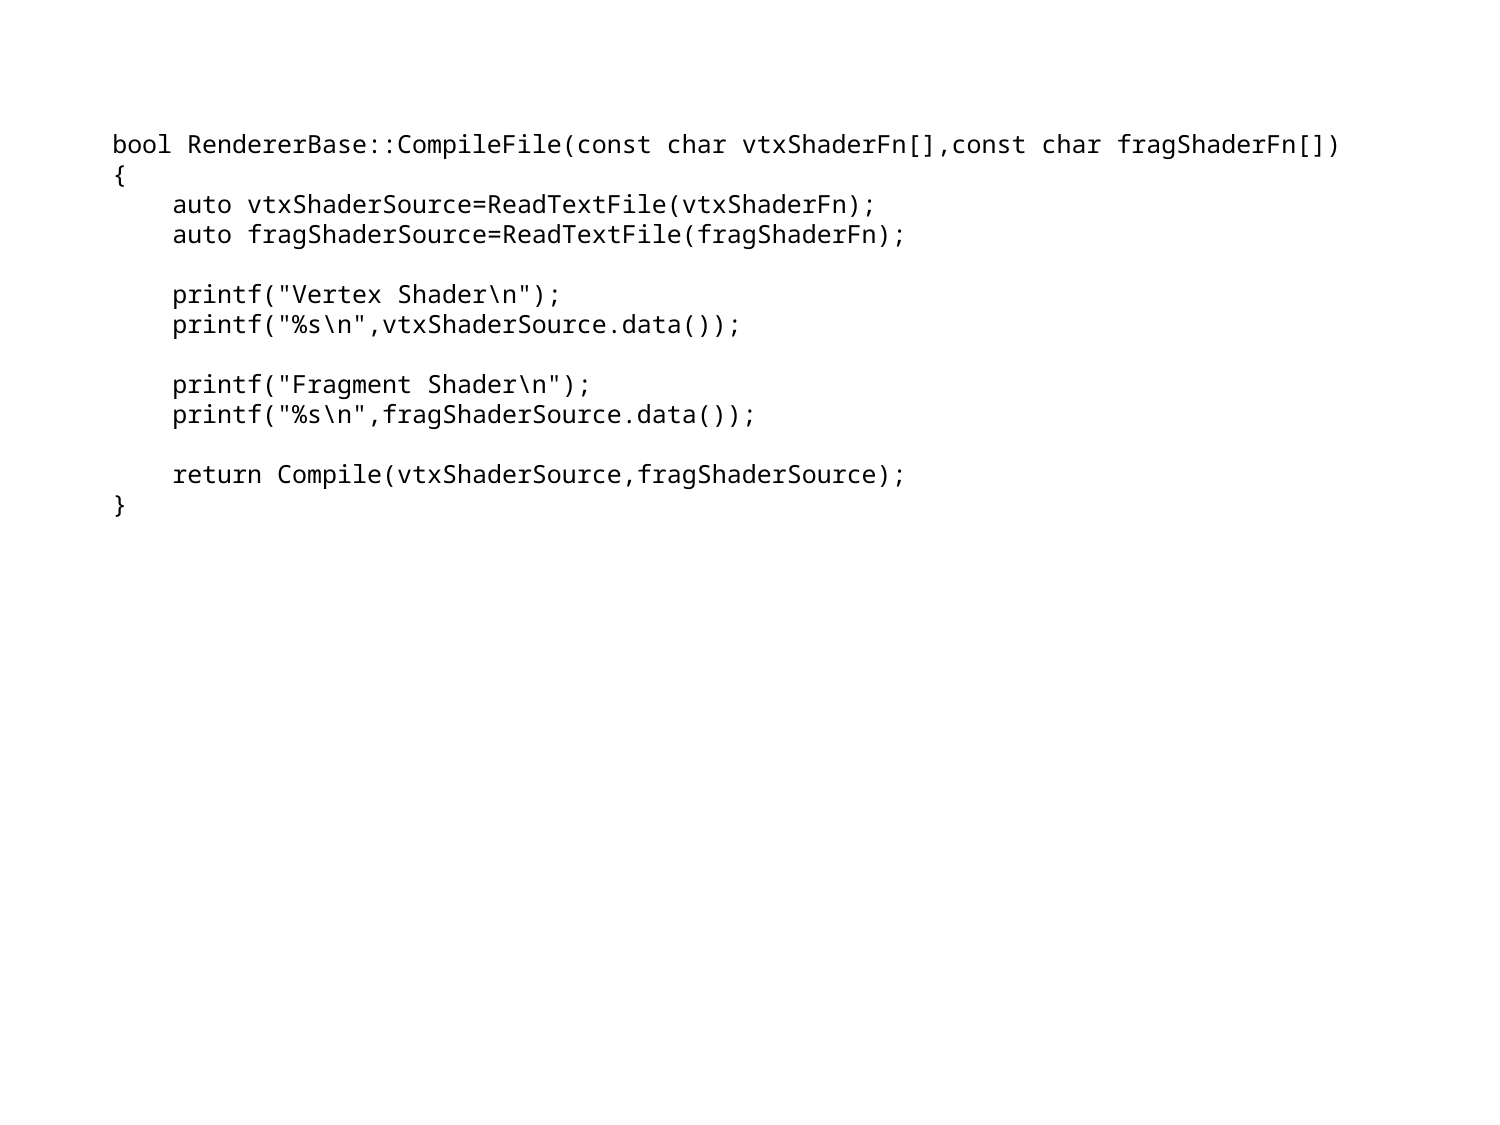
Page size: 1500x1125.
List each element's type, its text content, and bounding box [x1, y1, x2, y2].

text_box bool RendererBase::CompileFile(const char vtxShaderFn[],const char fragShaderFn[]) { auto vtxShaderSource=ReadTextFile(vtxShaderFn); auto fragShaderSource=ReadTextFile(fragShaderFn); printf("Vertex Shader\n"); printf("%s\n",vtxShaderSource.data()); printf("Fragment Shader\n"); printf("%s\n",fragShaderSource.data()); return Compile(vtxShaderSource,fragShaderSource); } [97, 121, 1358, 556]
